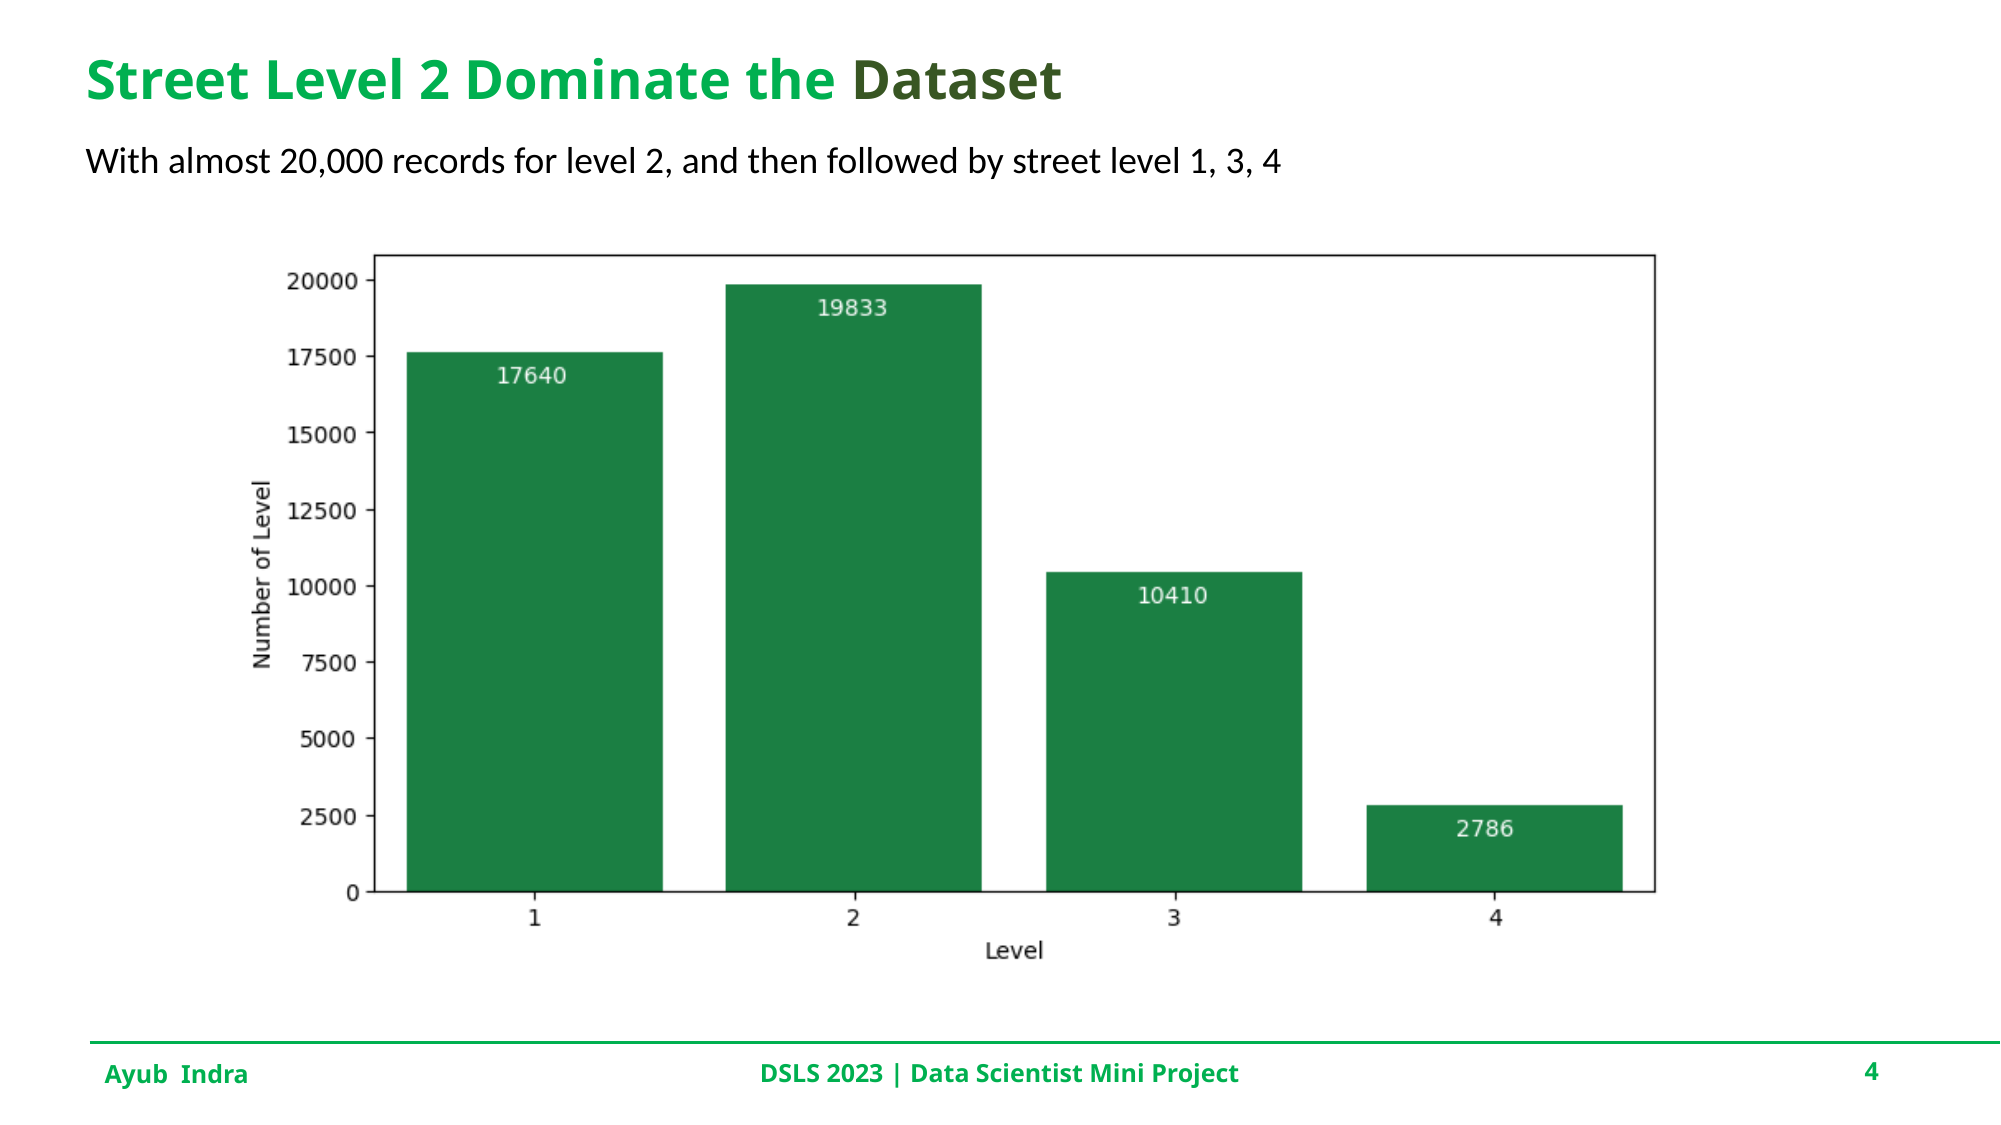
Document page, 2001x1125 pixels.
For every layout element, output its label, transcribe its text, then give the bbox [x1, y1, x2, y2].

picture [237, 251, 1671, 979]
text_box With almost 20,000 records for level 2, and then followed by street level 1, 3, 4 [70, 128, 1756, 189]
title Street Level 2 Dominate the Dataset [70, 36, 1671, 119]
